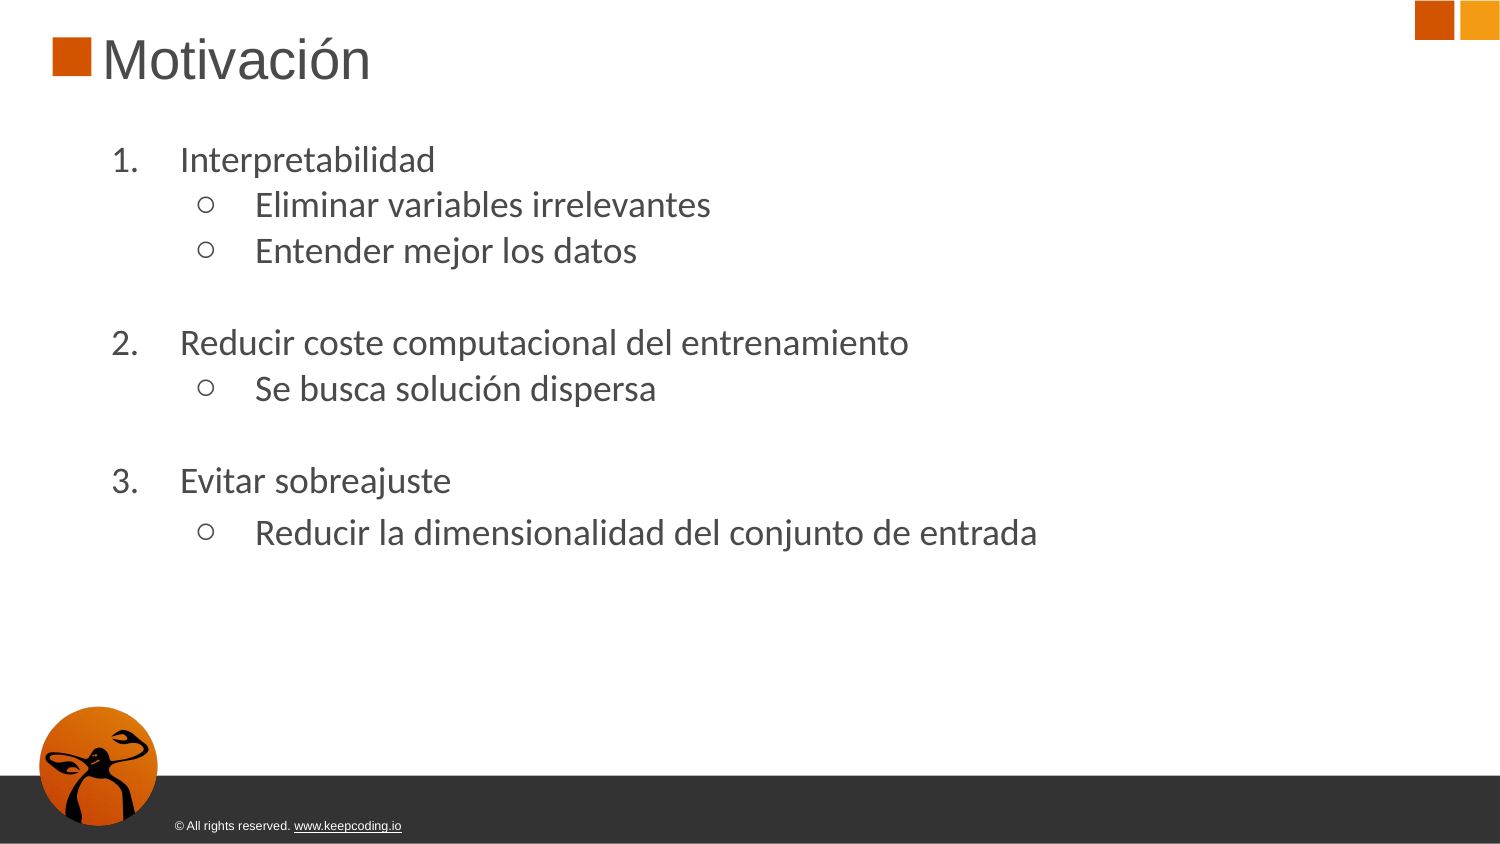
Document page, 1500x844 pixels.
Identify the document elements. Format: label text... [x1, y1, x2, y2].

title Motivación [100, 21, 1191, 165]
text_box © All rights reserved. www.keepcoding.io [172, 816, 409, 834]
picture [0, 674, 246, 844]
text_box Interpretabilidad Eliminar variables irrelevantes Entender mejor los datos Reducir coste computacional del entrenamiento Se busca solución dispersa Evitar sobreajuste Reducir la dimensionalidad del conjunto de entrada [109, 133, 1081, 553]
